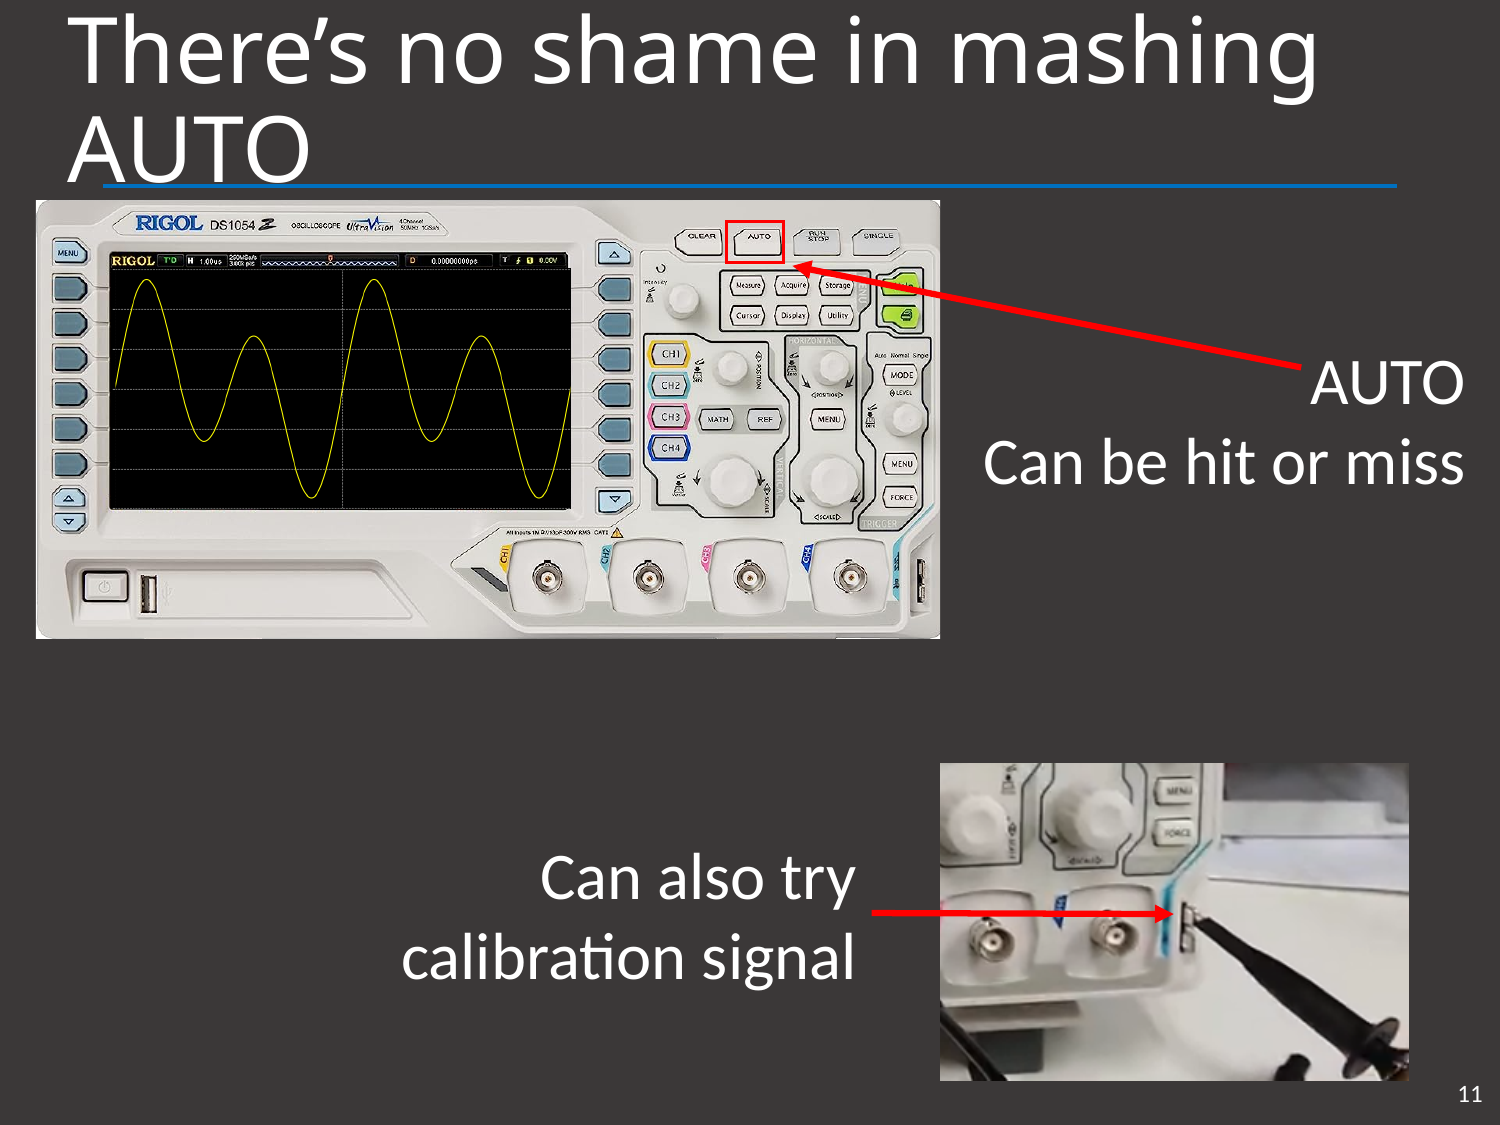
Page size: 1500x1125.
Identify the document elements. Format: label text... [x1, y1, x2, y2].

text_box Can also try calibration signal [296, 825, 872, 1001]
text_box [35, 200, 941, 639]
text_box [792, 265, 1302, 368]
title There’s no shame in mashing AUTO [52, 69, 1409, 137]
text_box AUTO Can be hit or miss [941, 330, 1481, 506]
slide_number 11 [1160, 1062, 1498, 1123]
picture [940, 763, 1409, 1081]
